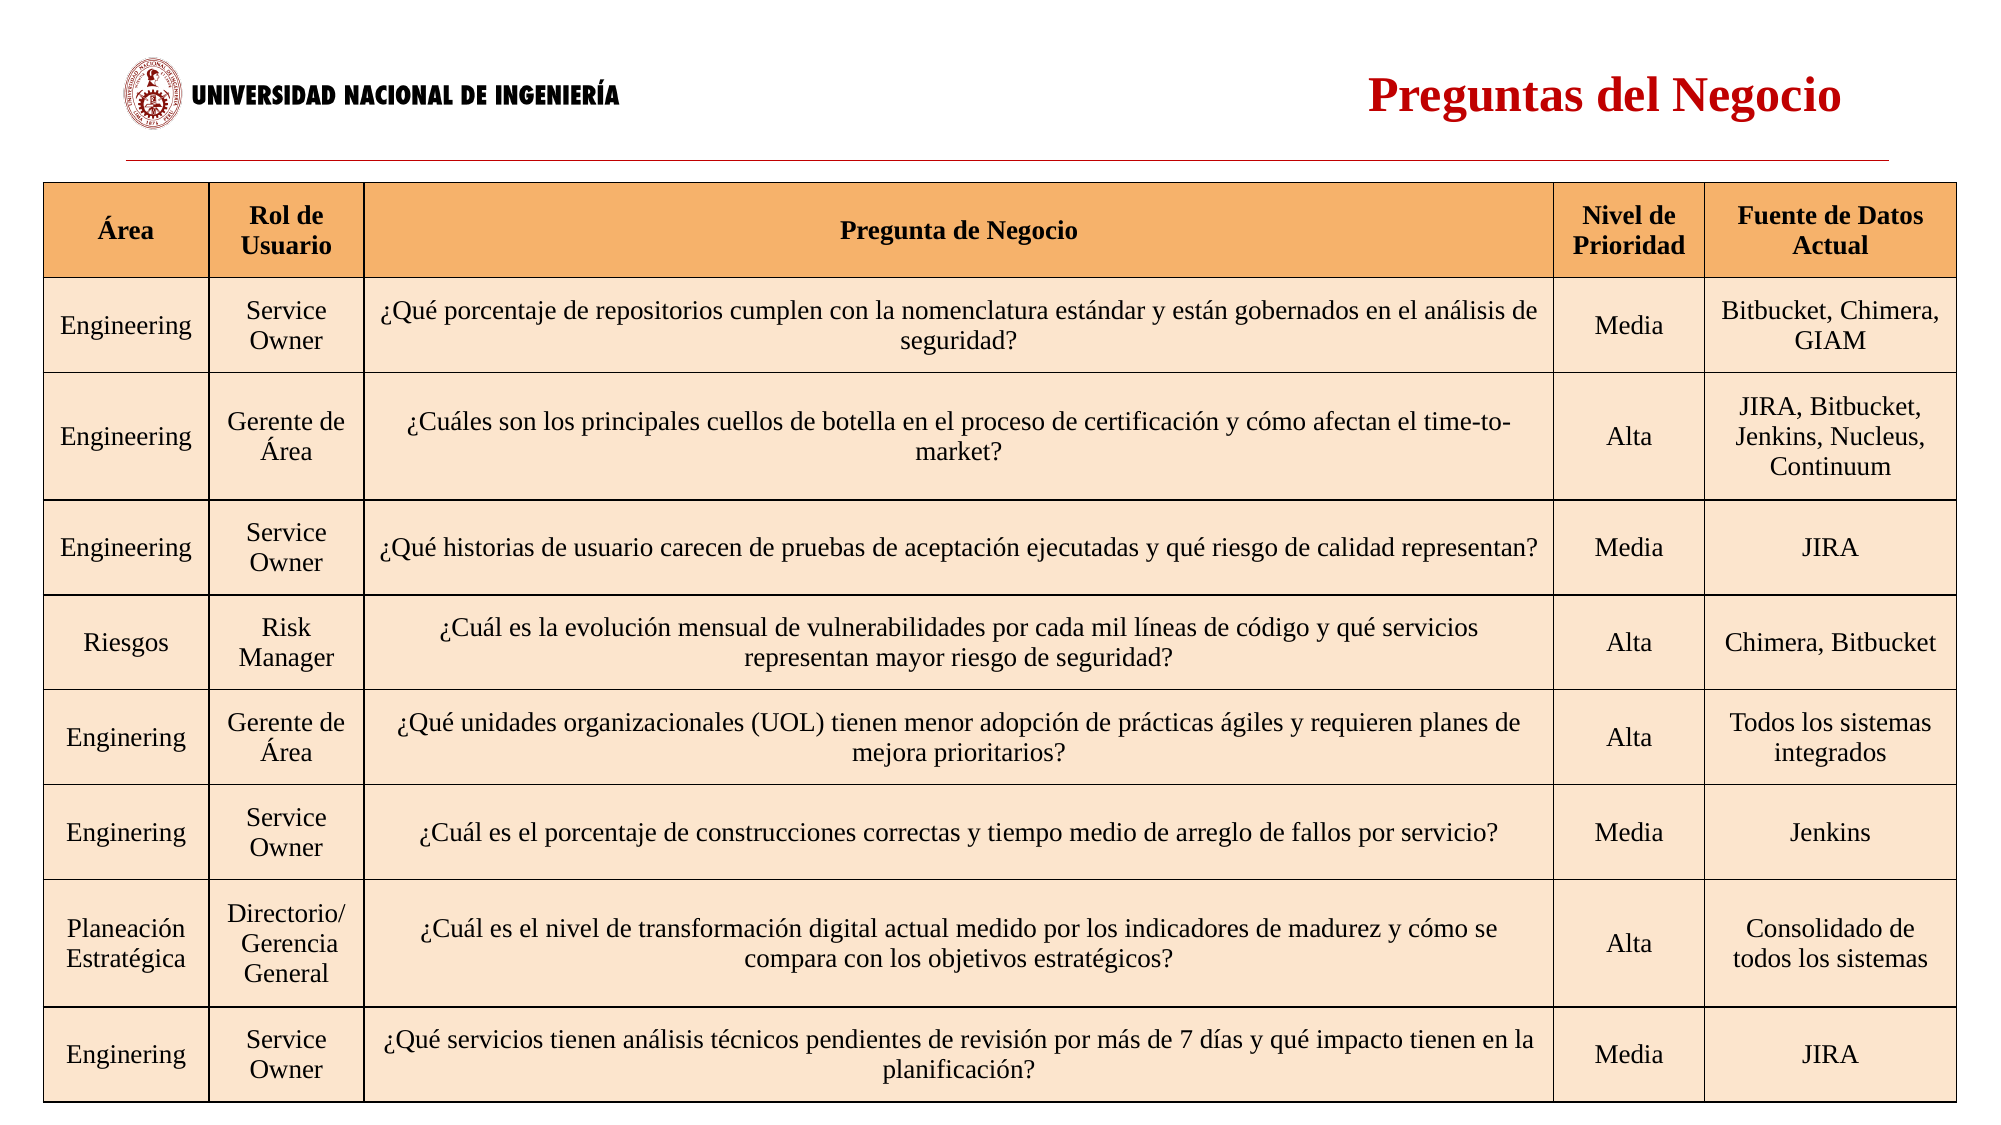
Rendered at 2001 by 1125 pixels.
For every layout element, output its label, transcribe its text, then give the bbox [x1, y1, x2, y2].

table_cell Bitbucket, Chimera, GIAM [1705, 278, 1956, 372]
table_cell Service Owner [210, 785, 363, 879]
table_cell Planeación Estratégica [44, 880, 208, 1006]
table_cell ¿Qué servicios tienen análisis técnicos pendientes de revisión por más de 7 días y qué impacto tienen en la planificación? [365, 1008, 1553, 1101]
table_cell Enginering [44, 1008, 208, 1101]
table_cell Engineering [44, 278, 208, 372]
table_cell Media [1554, 1008, 1704, 1101]
table_cell Todos los sistemas integrados [1705, 690, 1956, 784]
table_header Rol de Usuario [210, 183, 363, 277]
table_cell Gerente de Área [210, 690, 363, 784]
table_cell ¿Qué unidades organizacionales (UOL) tienen menor adopción de prácticas ágiles y requieren planes de mejora prioritarios? [365, 690, 1553, 784]
table_cell Enginering [44, 690, 208, 784]
table_cell JIRA [1705, 1008, 1956, 1101]
table_cell Media [1554, 278, 1704, 372]
table_cell Consolidado de todos los sistemas [1705, 880, 1956, 1006]
table_cell Engineering [44, 373, 208, 499]
text_box Preguntas del Negocio [984, 53, 1858, 129]
table_cell Gerente de Área [210, 373, 363, 499]
table_cell JIRA [1705, 501, 1956, 594]
table_cell Alta [1554, 596, 1704, 689]
table_cell Alta [1554, 690, 1704, 784]
table_cell Alta [1554, 373, 1704, 499]
table_cell Chimera, Bitbucket [1705, 596, 1956, 689]
table_cell ¿Qué porcentaje de repositorios cumplen con la nomenclatura estándar y están gobernados en el análisis de seguridad? [365, 278, 1553, 372]
table_header Área [44, 183, 208, 277]
table_cell Alta [1554, 880, 1704, 1006]
table_cell Service Owner [210, 1008, 363, 1101]
picture [103, 44, 639, 139]
table_cell Risk Manager [210, 596, 363, 689]
table_cell Directorio/ Gerencia General [210, 880, 363, 1006]
table_cell Enginering [44, 785, 208, 879]
table_cell ¿Qué historias de usuario carecen de pruebas de aceptación ejecutadas y qué riesgo de calidad representan? [365, 501, 1553, 594]
table_header Nivel de Prioridad [1554, 183, 1704, 277]
table_cell Service Owner [210, 278, 363, 372]
table_header Fuente de Datos Actual [1705, 183, 1956, 277]
table_cell Engineering [44, 501, 208, 594]
table_cell Jenkins [1705, 785, 1956, 879]
table_cell Media [1554, 501, 1704, 594]
table_cell Service Owner [210, 501, 363, 594]
table_cell ¿Cuál es el nivel de transformación digital actual medido por los indicadores de madurez y cómo se compara con los objetivos estratégicos? [365, 880, 1553, 1006]
table_cell ¿Cuáles son los principales cuellos de botella en el proceso de certificación y cómo afectan el time-to-market? [365, 373, 1553, 499]
table_cell JIRA, Bitbucket, Jenkins, Nucleus, Continuum [1705, 373, 1956, 499]
table_cell Media [1554, 785, 1704, 879]
table_cell ¿Cuál es el porcentaje de construcciones correctas y tiempo medio de arreglo de fallos por servicio? [365, 785, 1553, 879]
table_cell ¿Cuál es la evolución mensual de vulnerabilidades por cada mil líneas de código y qué servicios representan mayor riesgo de seguridad? [365, 596, 1553, 689]
table_cell Riesgos [44, 596, 208, 689]
table_header Pregunta de Negocio [365, 183, 1553, 277]
